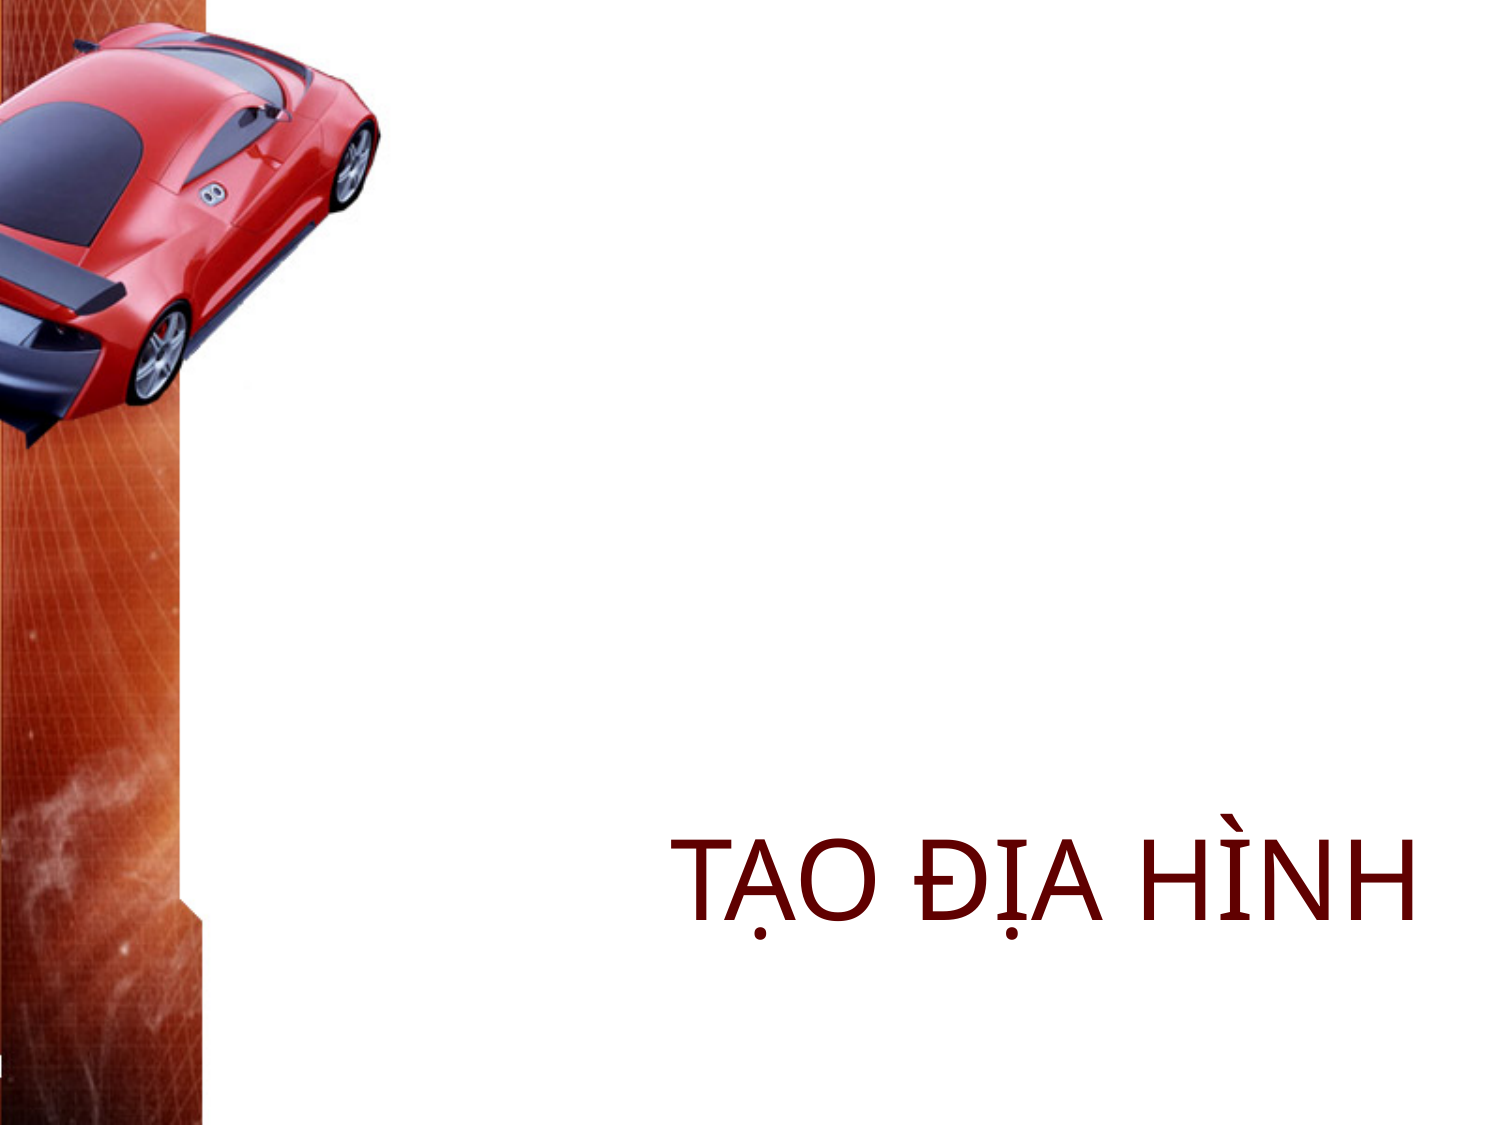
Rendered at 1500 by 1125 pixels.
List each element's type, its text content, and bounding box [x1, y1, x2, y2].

title TẠO ĐỊA HÌNH [431, 775, 1439, 977]
picture [0, 0, 1500, 1125]
